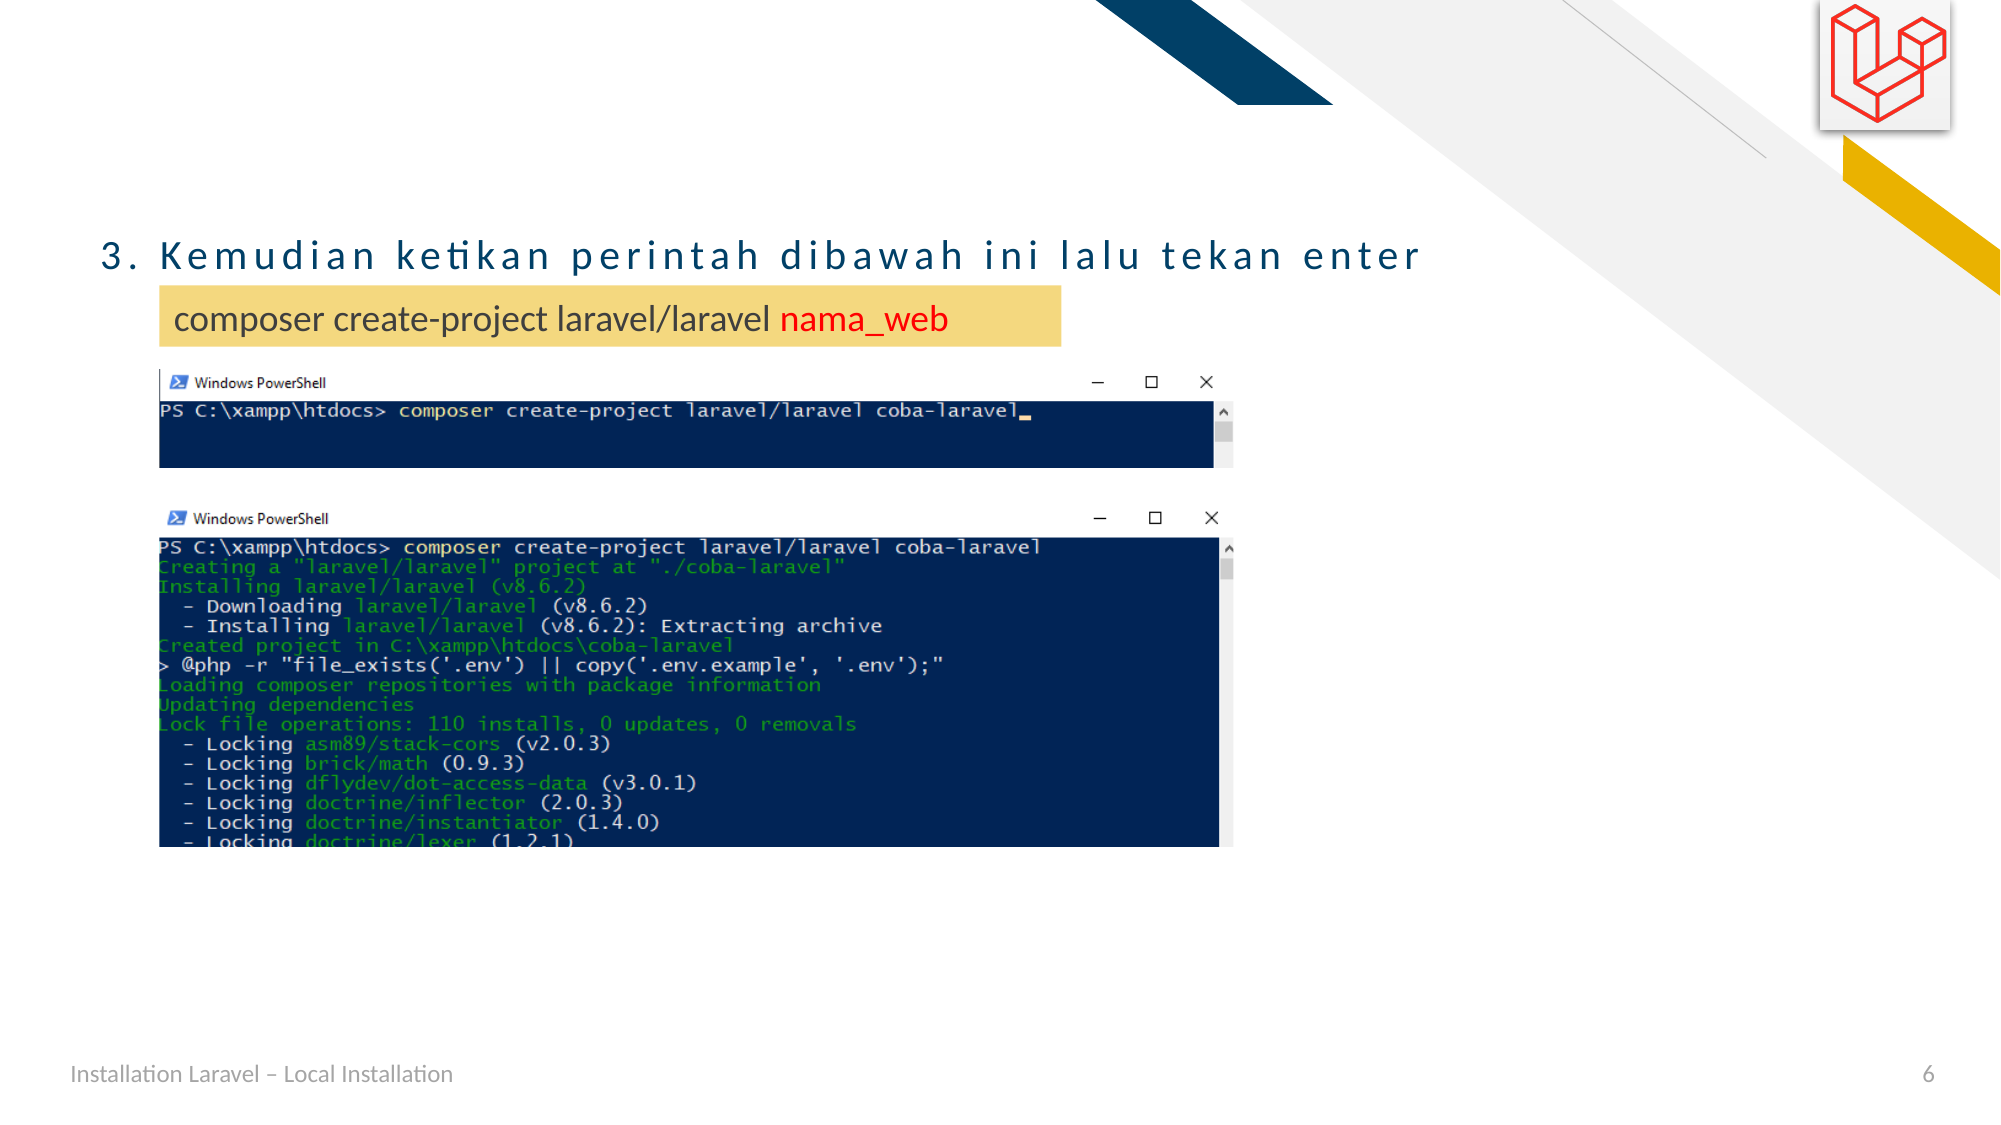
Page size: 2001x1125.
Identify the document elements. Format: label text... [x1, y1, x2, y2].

picture [159, 502, 1234, 847]
picture [1831, 4, 1947, 125]
picture [159, 369, 1234, 468]
text_box composer create-project laravel/laravel nama_web [159, 285, 1062, 347]
footer Installation Laravel – Local Installation [55, 1042, 731, 1103]
list 3. Kemudian ketikan perintah dibawah ini lalu tekan enter [85, 225, 1617, 286]
text_box [1820, 0, 1950, 130]
slide_number 6 [1828, 1042, 1950, 1103]
